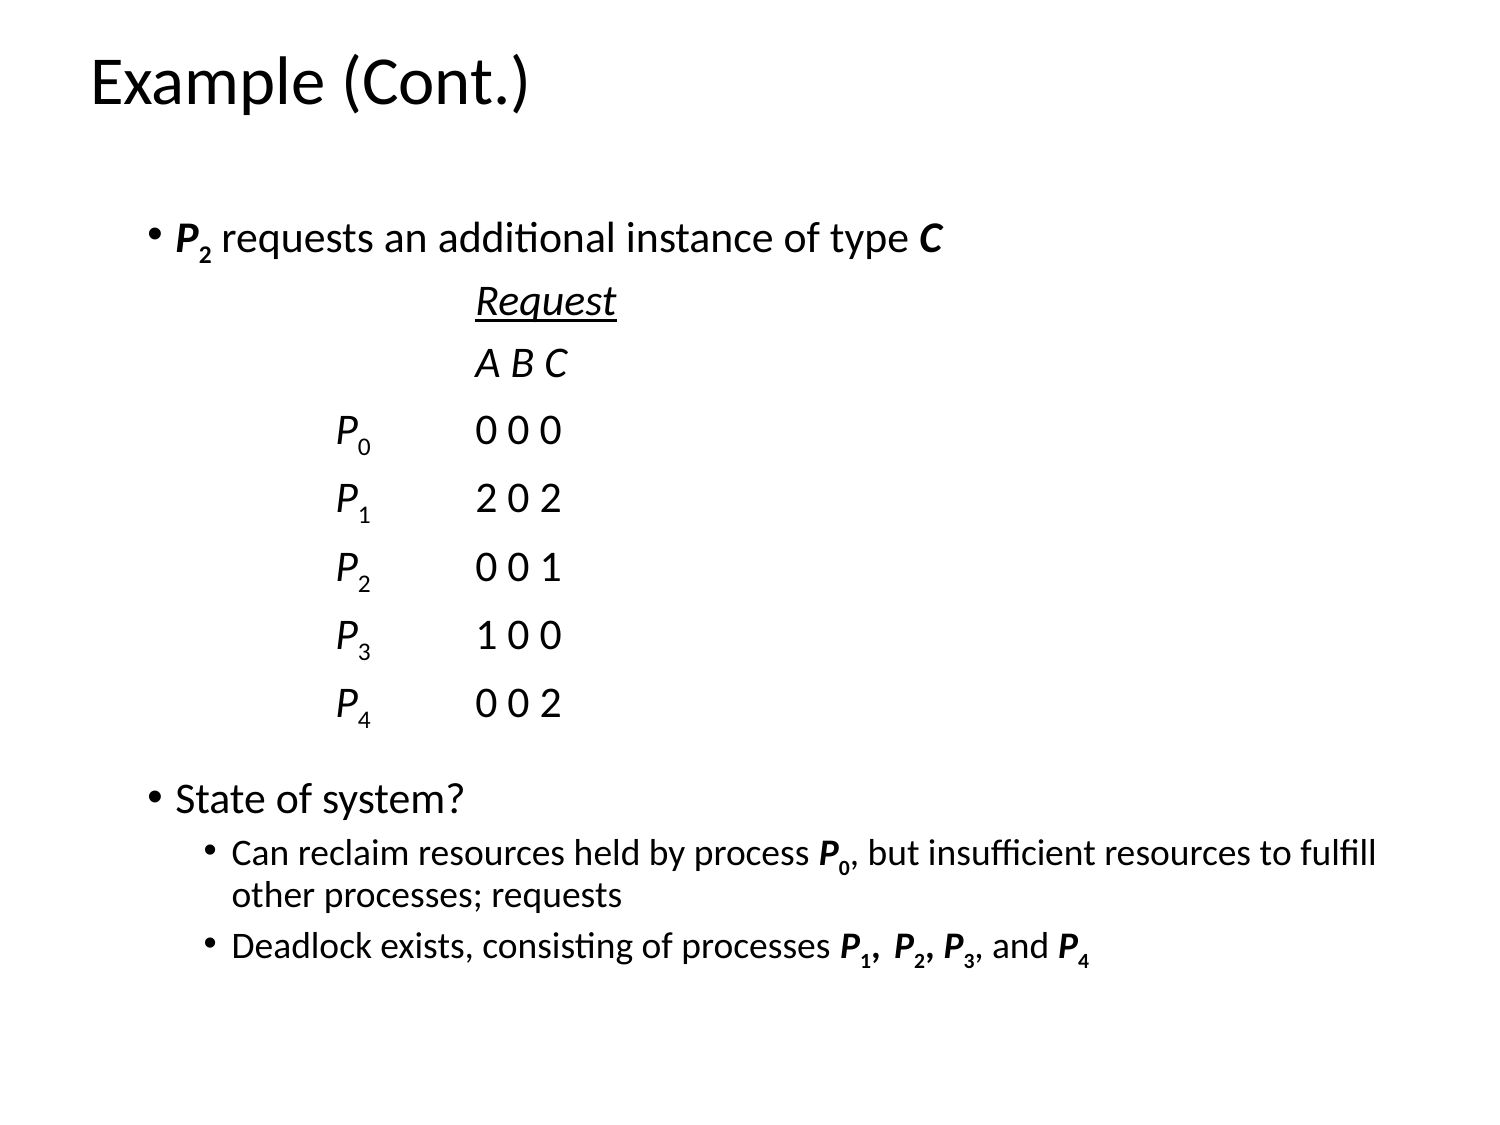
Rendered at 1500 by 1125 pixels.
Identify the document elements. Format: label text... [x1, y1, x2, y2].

list P2 requests an additional instance of type C Request A B C P0 0 0 0 P1 2 0 2 P2 0 0 1 P3 1 0 0 P4 0 0 2 State of system? Can reclaim resources held by process P0, but insufficient resources to fulfill other processes; requests Deadlock exists, consisting of processes P1, P2, P3, and P4 [132, 202, 1409, 1029]
title Example (Cont.) [75, 35, 1425, 130]
